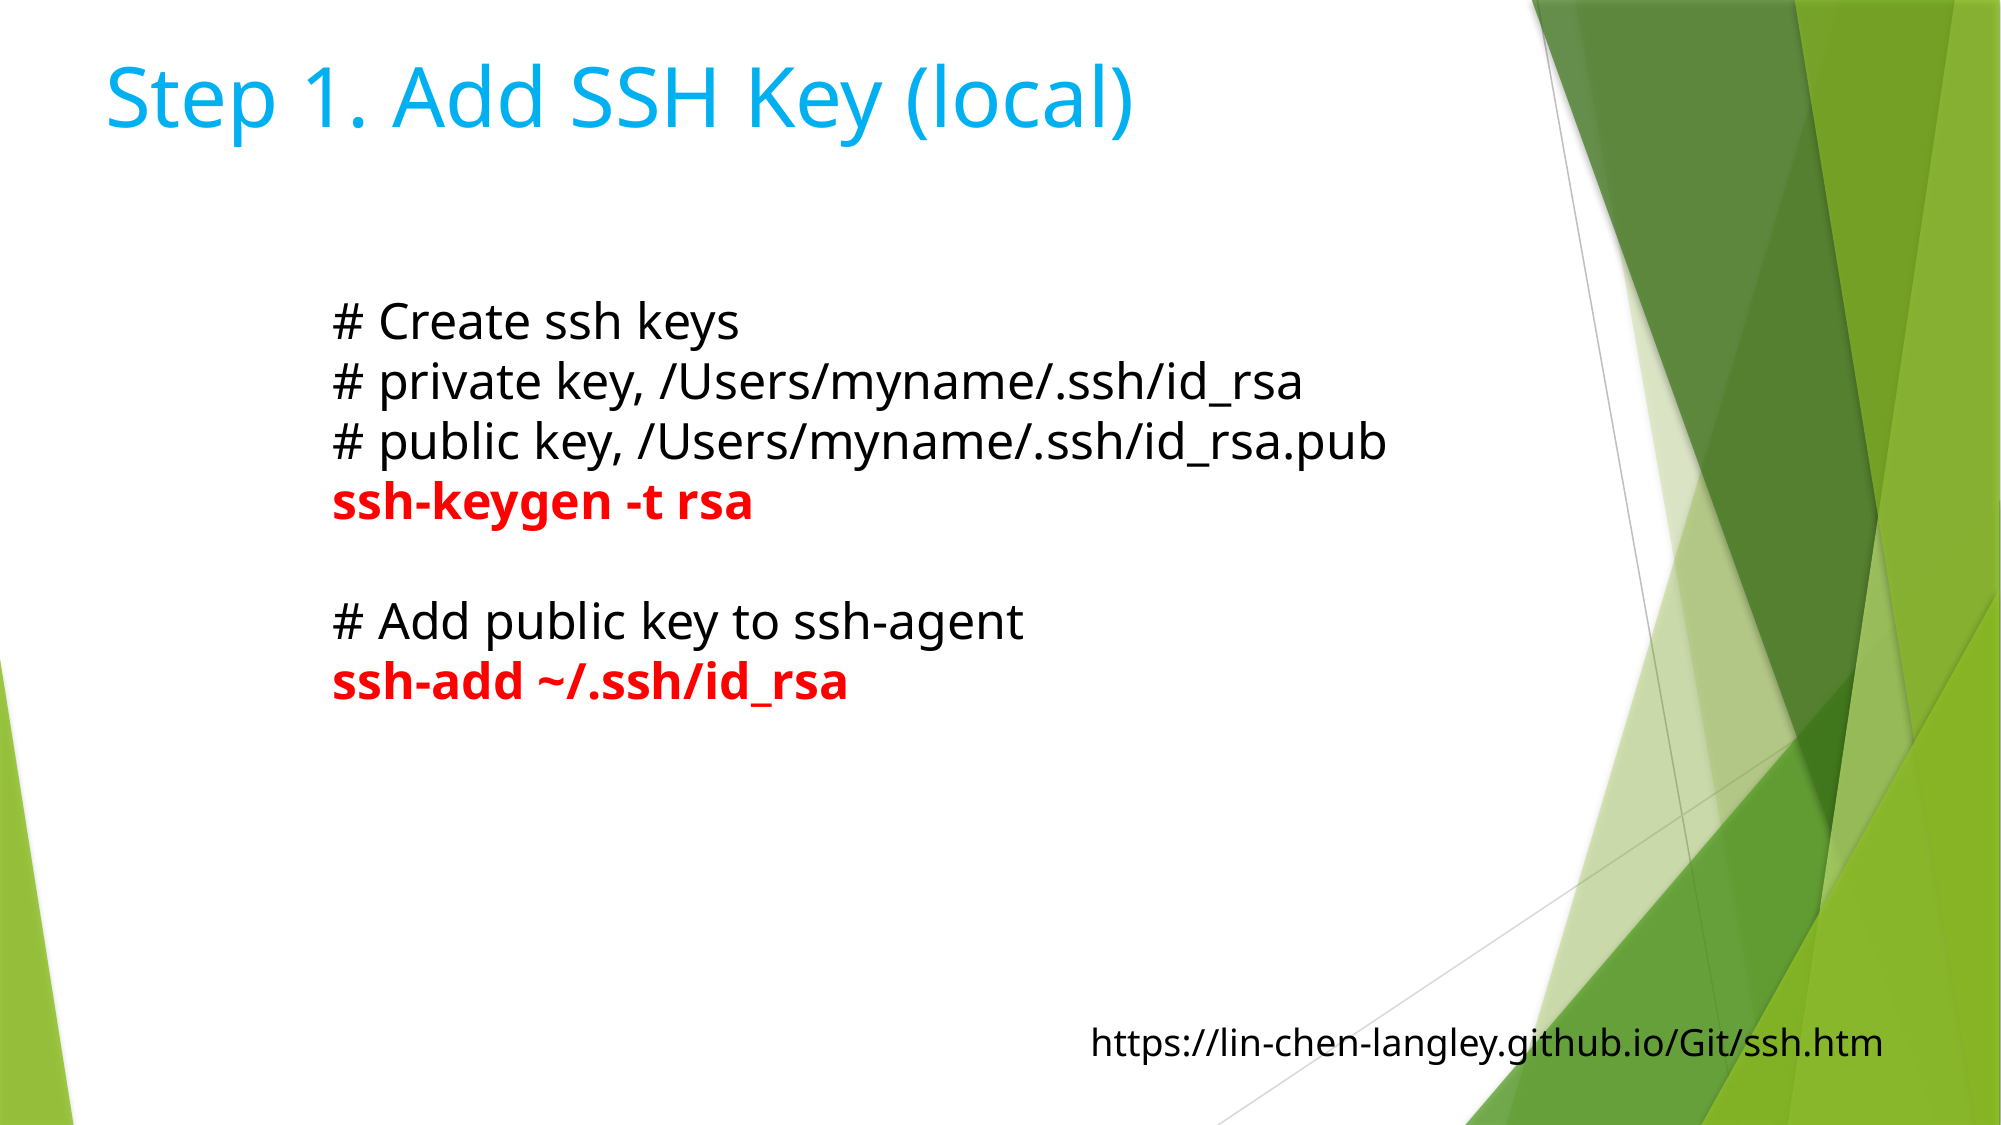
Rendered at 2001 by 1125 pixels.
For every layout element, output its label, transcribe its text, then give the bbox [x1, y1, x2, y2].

text_box # Create ssh keys # private key, /Users/myname/.ssh/id_rsa # public key, /Users/myname/.ssh/id_rsa.pub ssh-keygen -t rsa # Add public key to ssh-agent ssh-add ~/.ssh/id_rsa [318, 282, 1538, 718]
text_box https://lin-chen-langley.github.io/Git/ssh.htm [1075, 1011, 2000, 1071]
text_box Step 1. Add SSH Key (local) [90, 0, 1768, 203]
